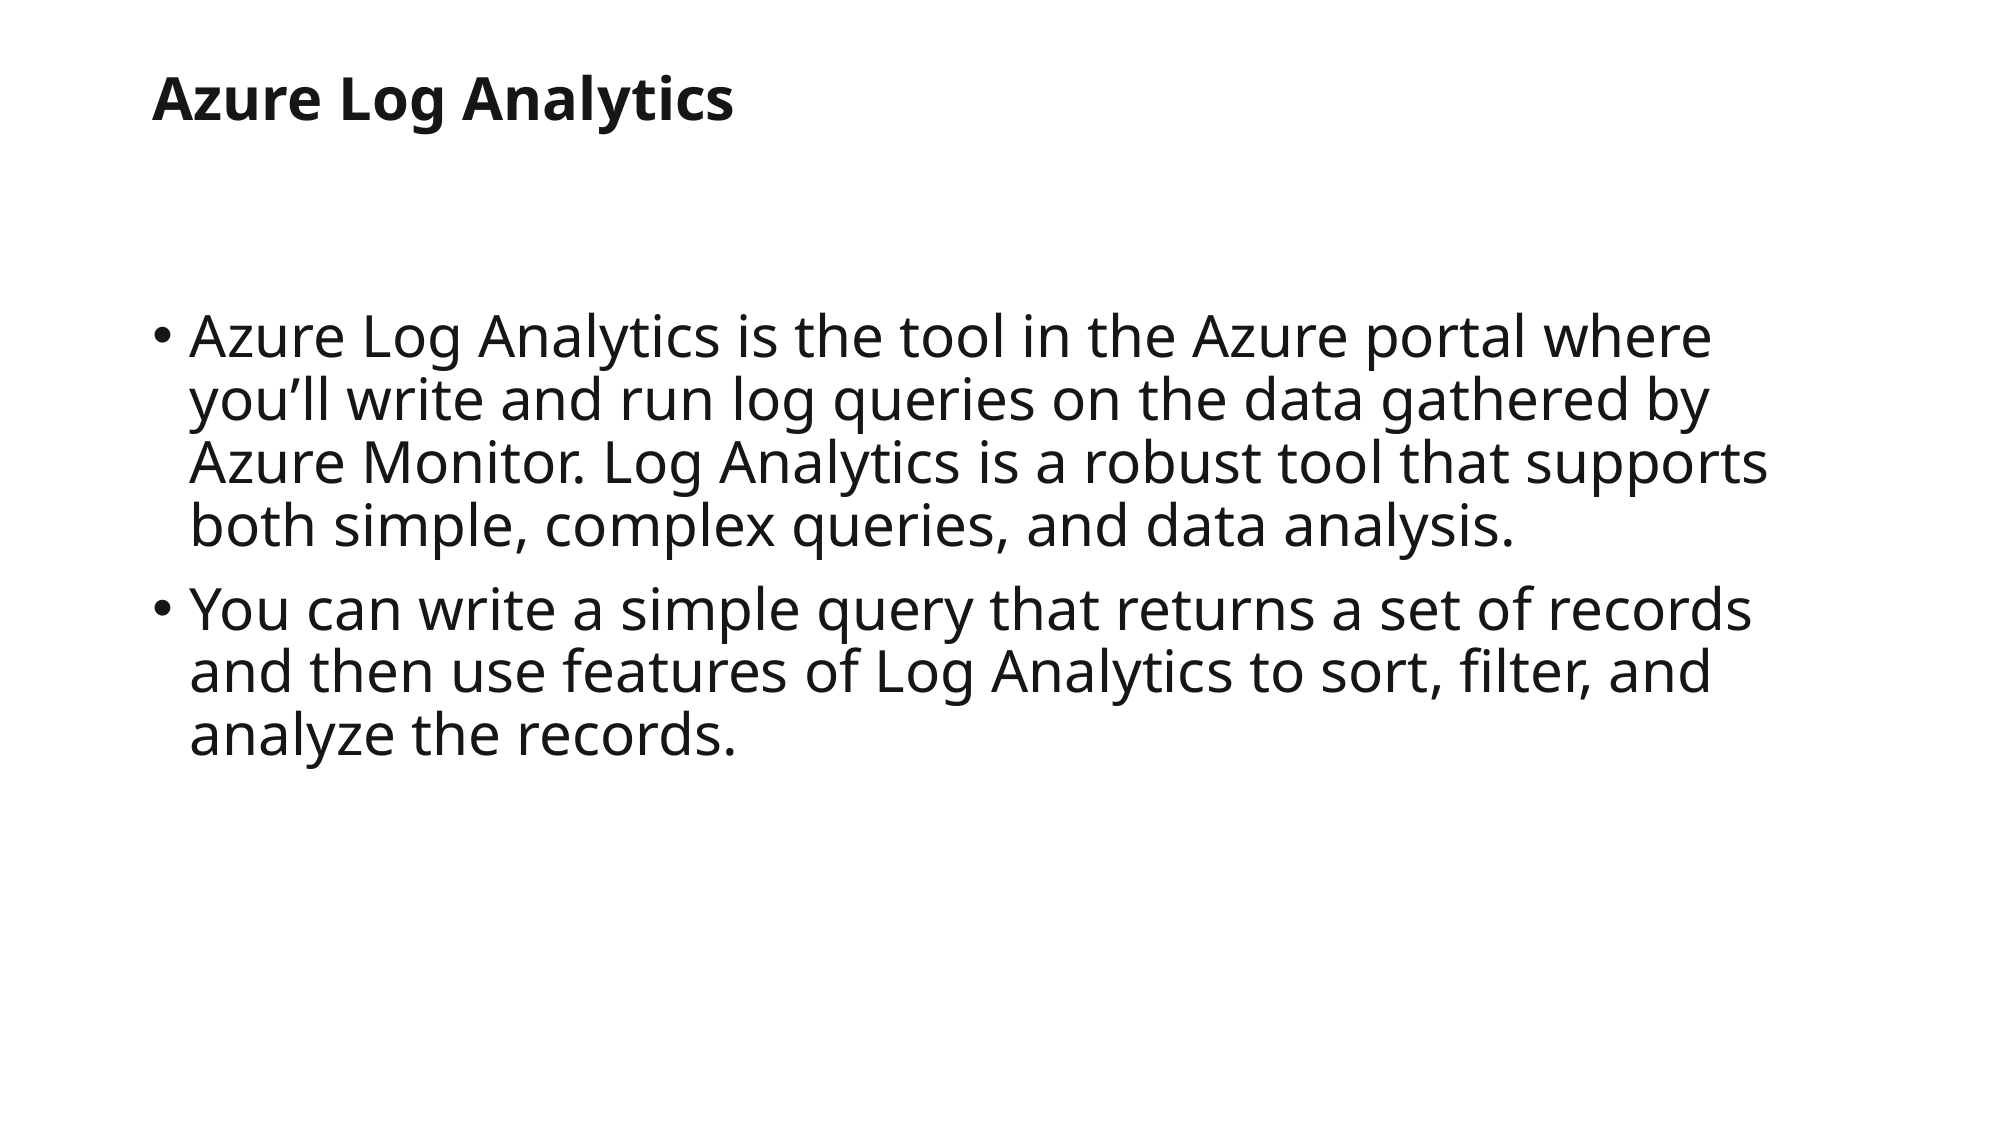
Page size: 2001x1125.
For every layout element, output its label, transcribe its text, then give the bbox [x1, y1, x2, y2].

list Azure Log Analytics is the tool in the Azure portal where you’ll write and run log queries on the data gathered by Azure Monitor. Log Analytics is a robust tool that supports both simple, complex queries, and data analysis. You can write a simple query that returns a set of records and then use features of Log Analytics to sort, filter, and analyze the records. [137, 299, 1863, 1014]
title Azure Log Analytics [137, 59, 1863, 278]
